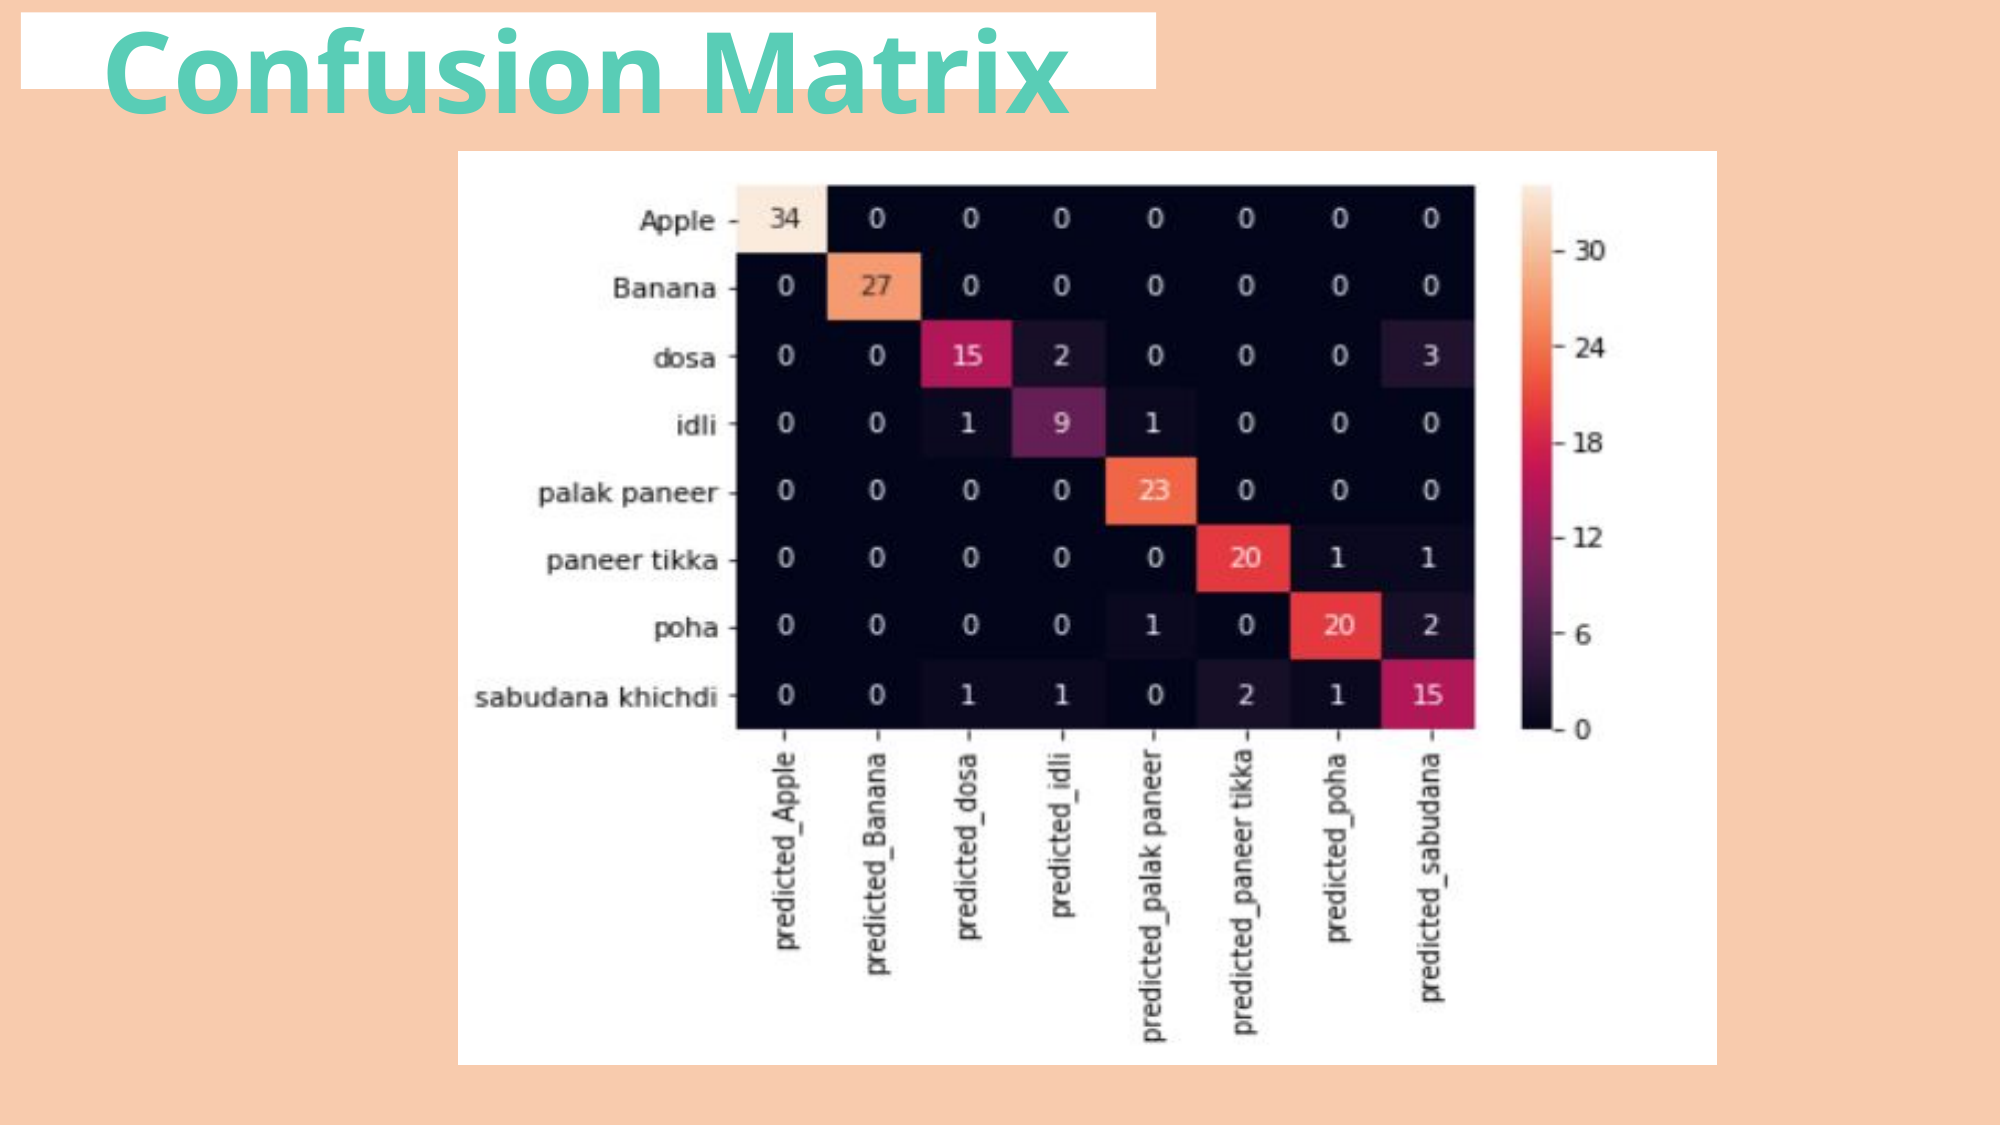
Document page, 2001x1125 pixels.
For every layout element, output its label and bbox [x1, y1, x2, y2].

picture [458, 151, 1717, 1065]
text_box [0, 0, 1234, 108]
